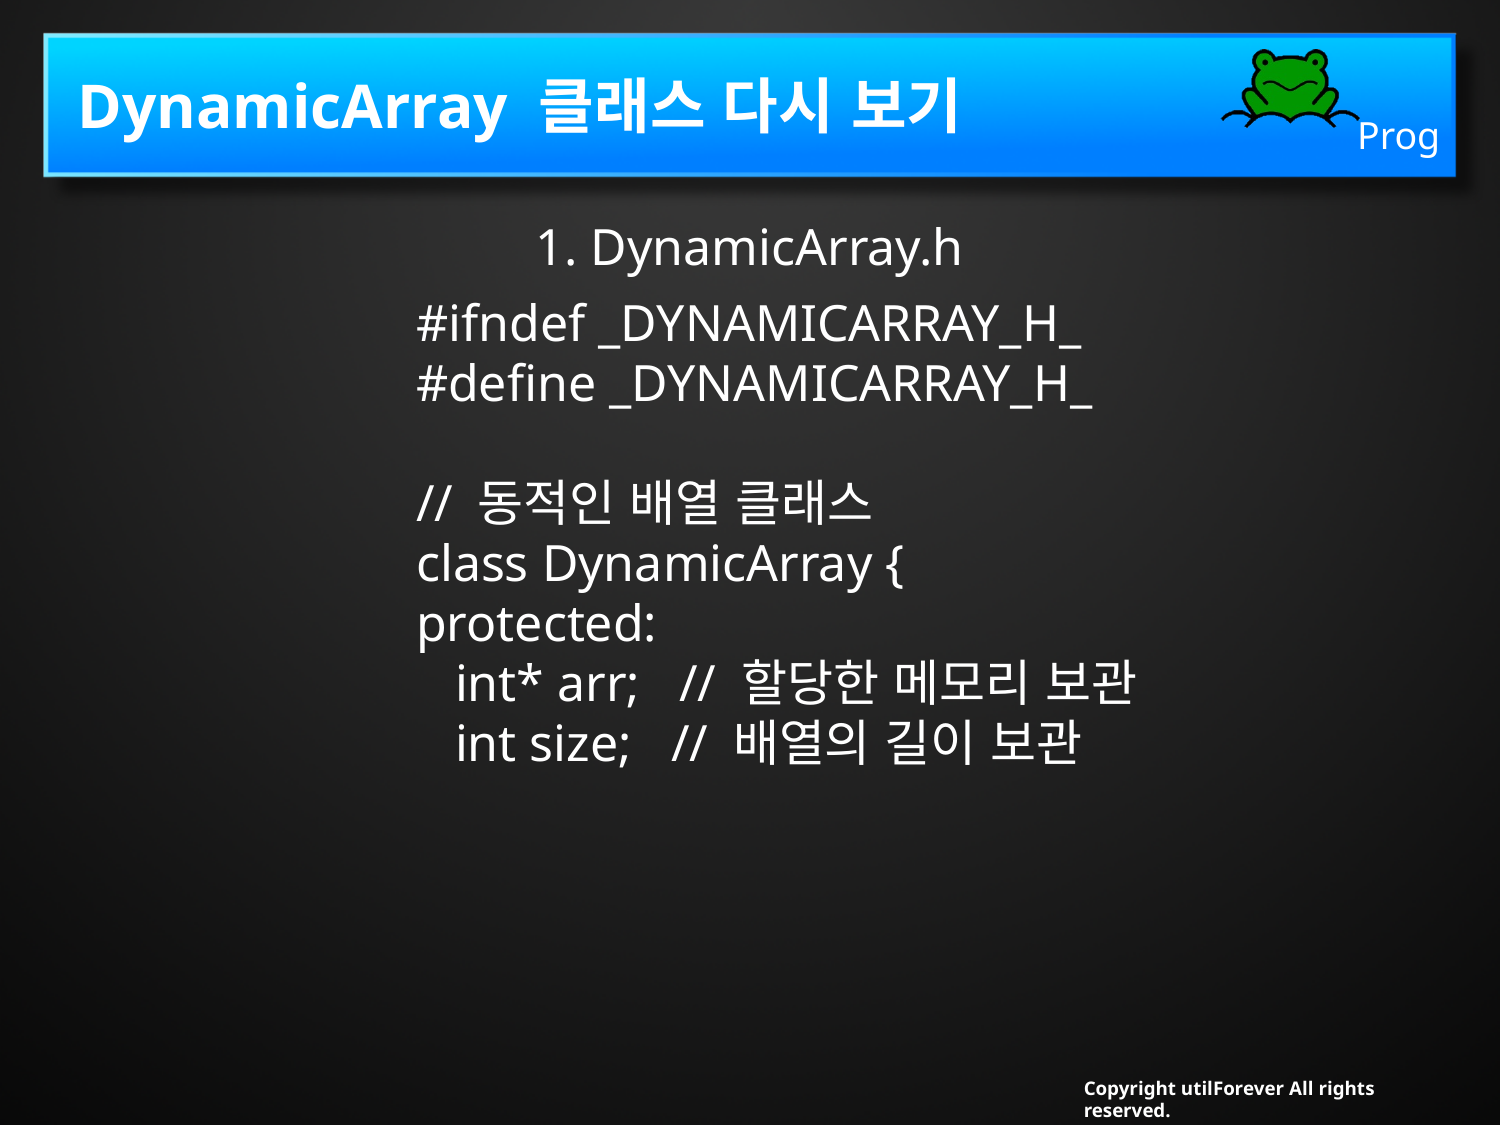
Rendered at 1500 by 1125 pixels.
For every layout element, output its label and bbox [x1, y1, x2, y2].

picture [0, 0, 1500, 1125]
text_box [1220, 49, 1443, 166]
